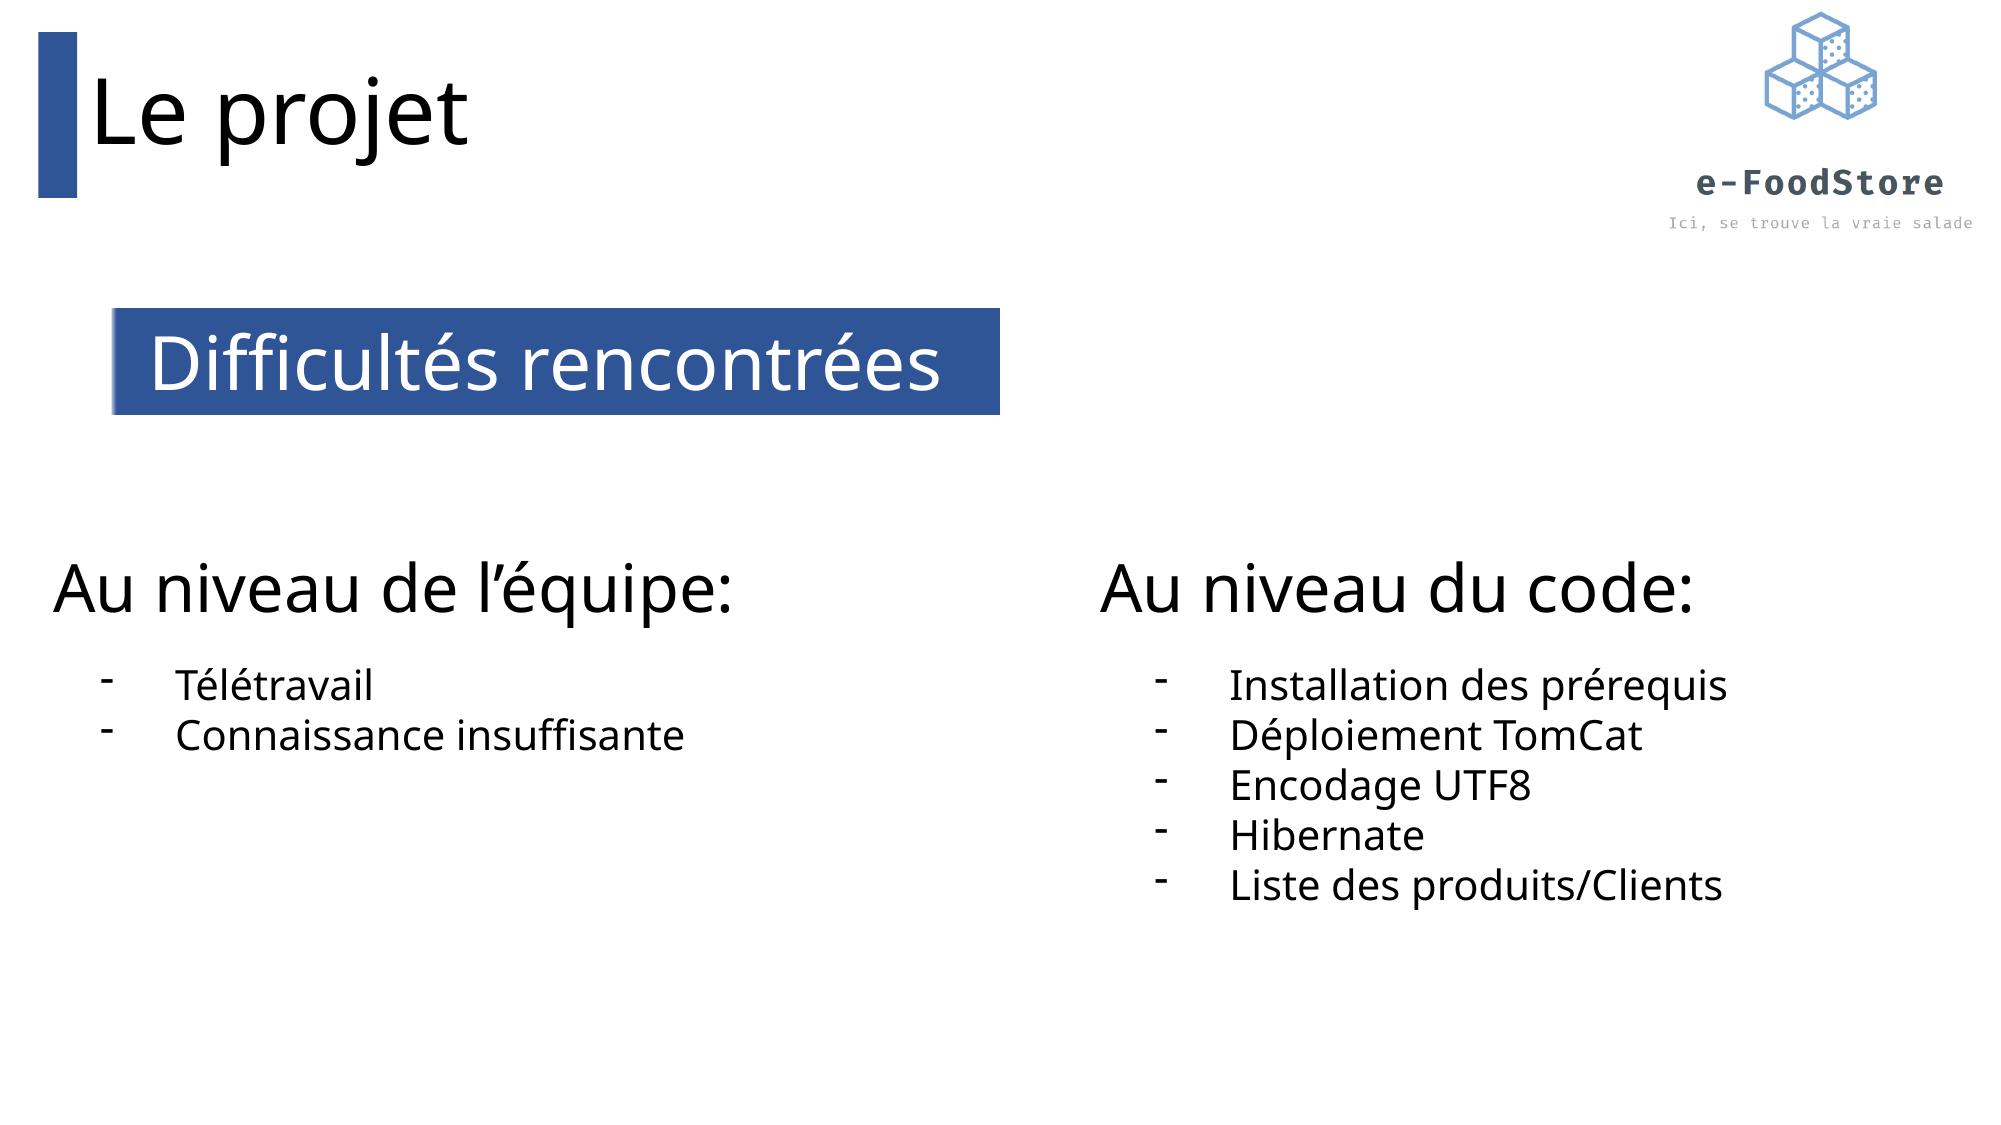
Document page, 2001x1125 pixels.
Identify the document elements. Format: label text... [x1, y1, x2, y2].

text_box Au niveau de l’équipe: [609, 538, 953, 634]
text_box Le projet [78, 57, 502, 172]
text_box Difficultés rencontrées [609, 308, 1000, 413]
text_box Au niveau du code: [1085, 538, 2000, 634]
picture [116, 0, 1000, 807]
text_box Difficultés rencontrées [110, 308, 502, 413]
text_box Au niveau de l’équipe: [38, 538, 502, 634]
text_box Installation des prérequis Déploiement TomCat Encodage UTF8 Hibernate Liste des produits/Clients [1139, 651, 2000, 966]
picture [1639, 4, 2000, 243]
text_box Télétravail Connaissance insuffisante [85, 651, 1000, 966]
picture [38, 32, 78, 198]
